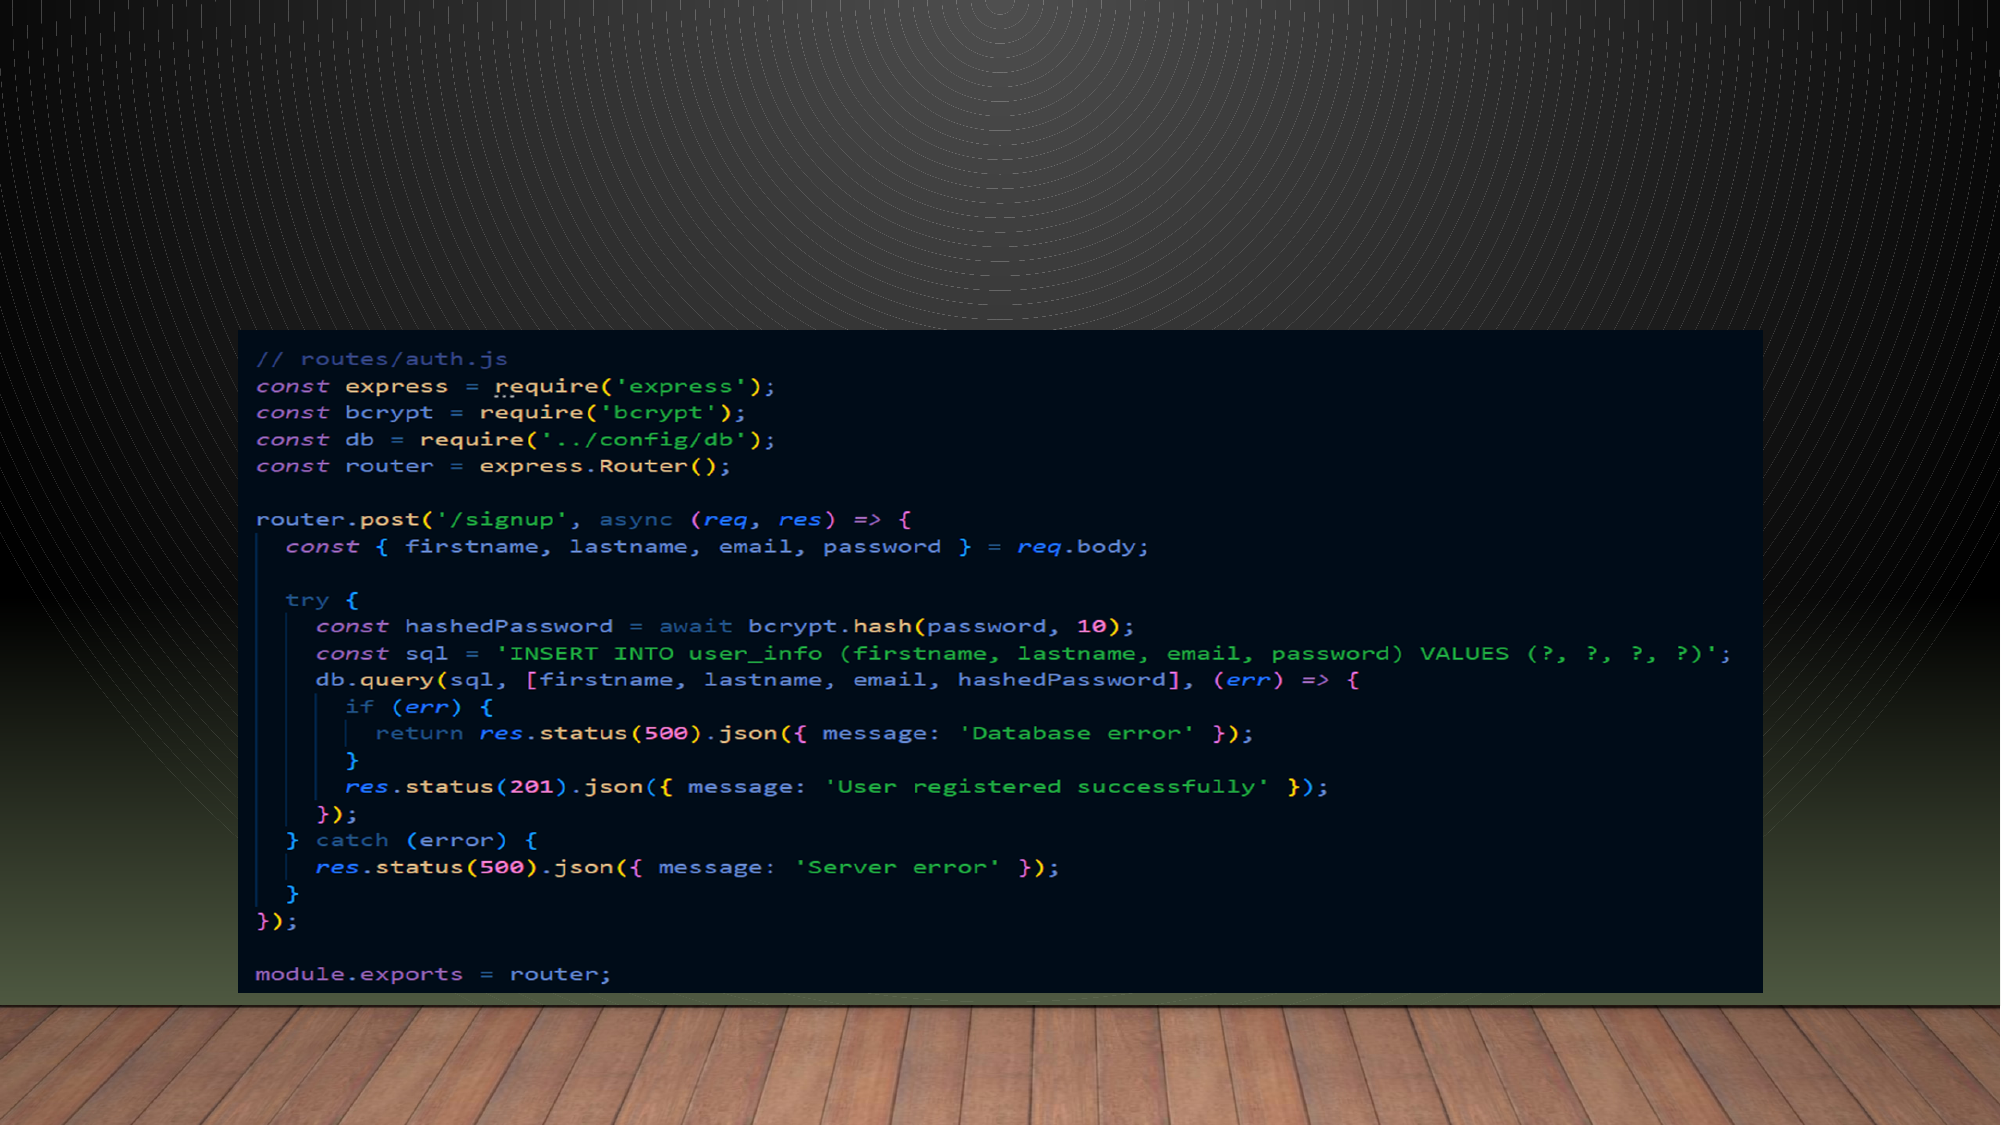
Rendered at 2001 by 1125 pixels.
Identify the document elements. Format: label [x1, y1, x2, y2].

list [237, 330, 1763, 994]
picture [0, 1005, 2000, 1125]
